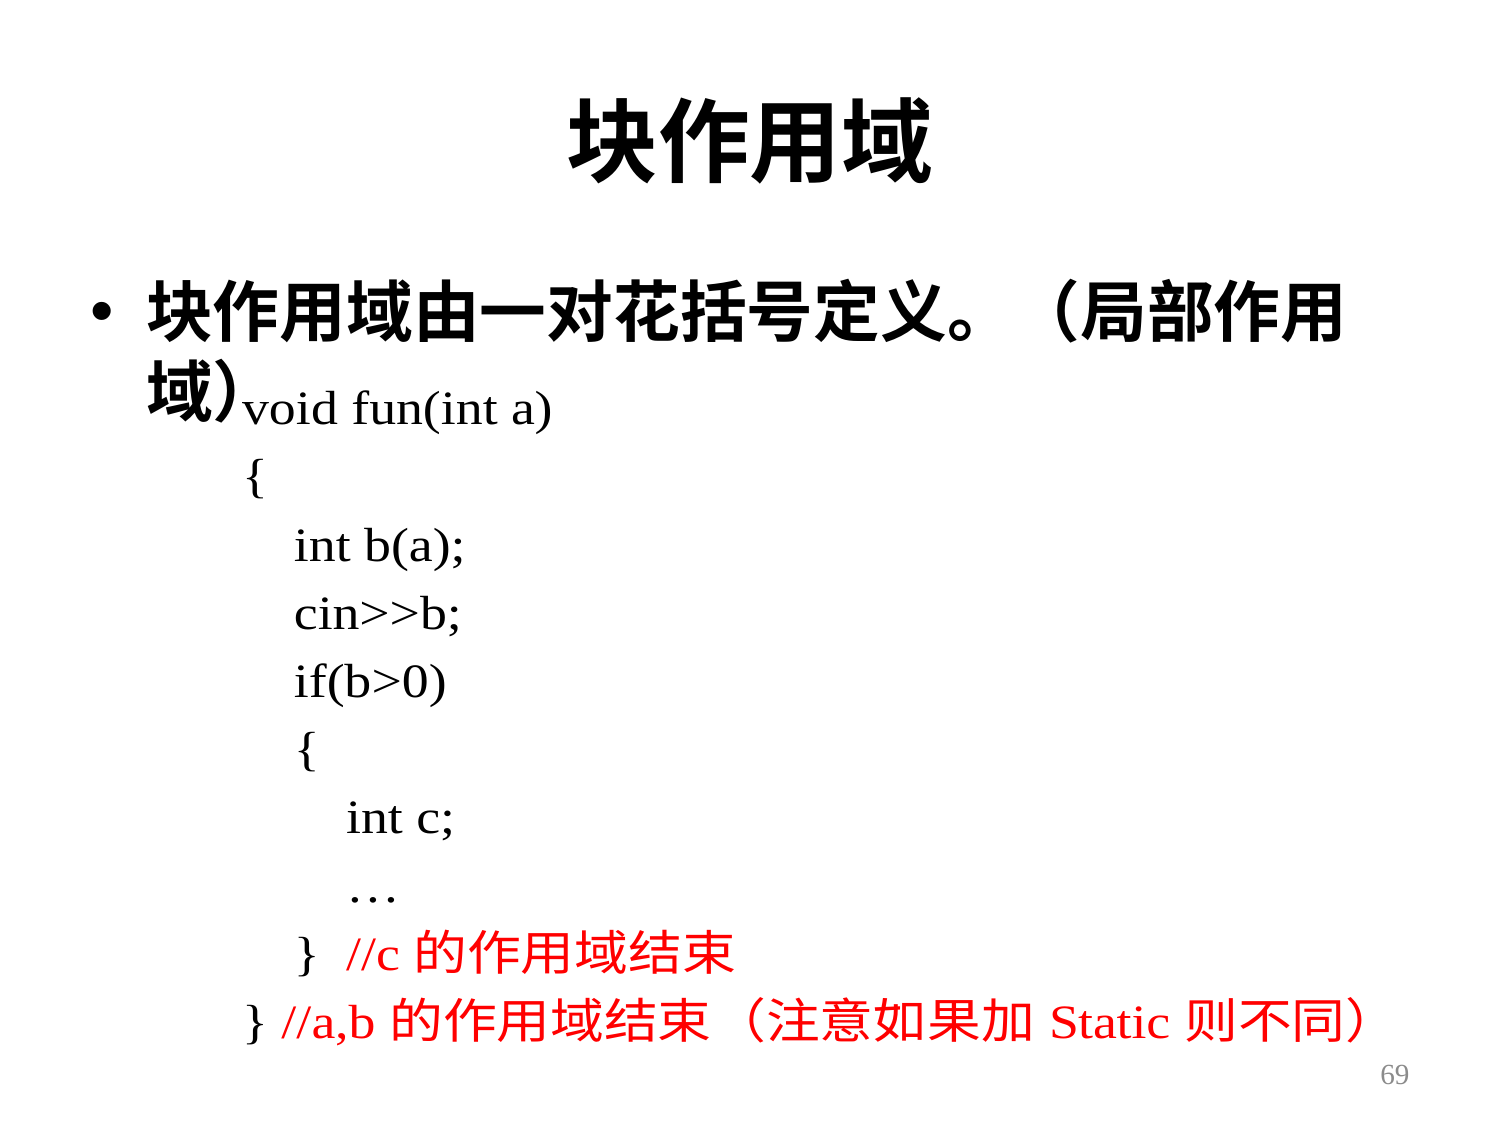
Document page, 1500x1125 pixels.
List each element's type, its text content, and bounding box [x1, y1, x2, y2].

title 块作用域 [75, 45, 1425, 233]
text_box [241, 373, 1412, 1059]
list 块作用域由一对花括号定义。（局部作用域） [75, 262, 1425, 1005]
slide_number 69 [1074, 1042, 1425, 1103]
